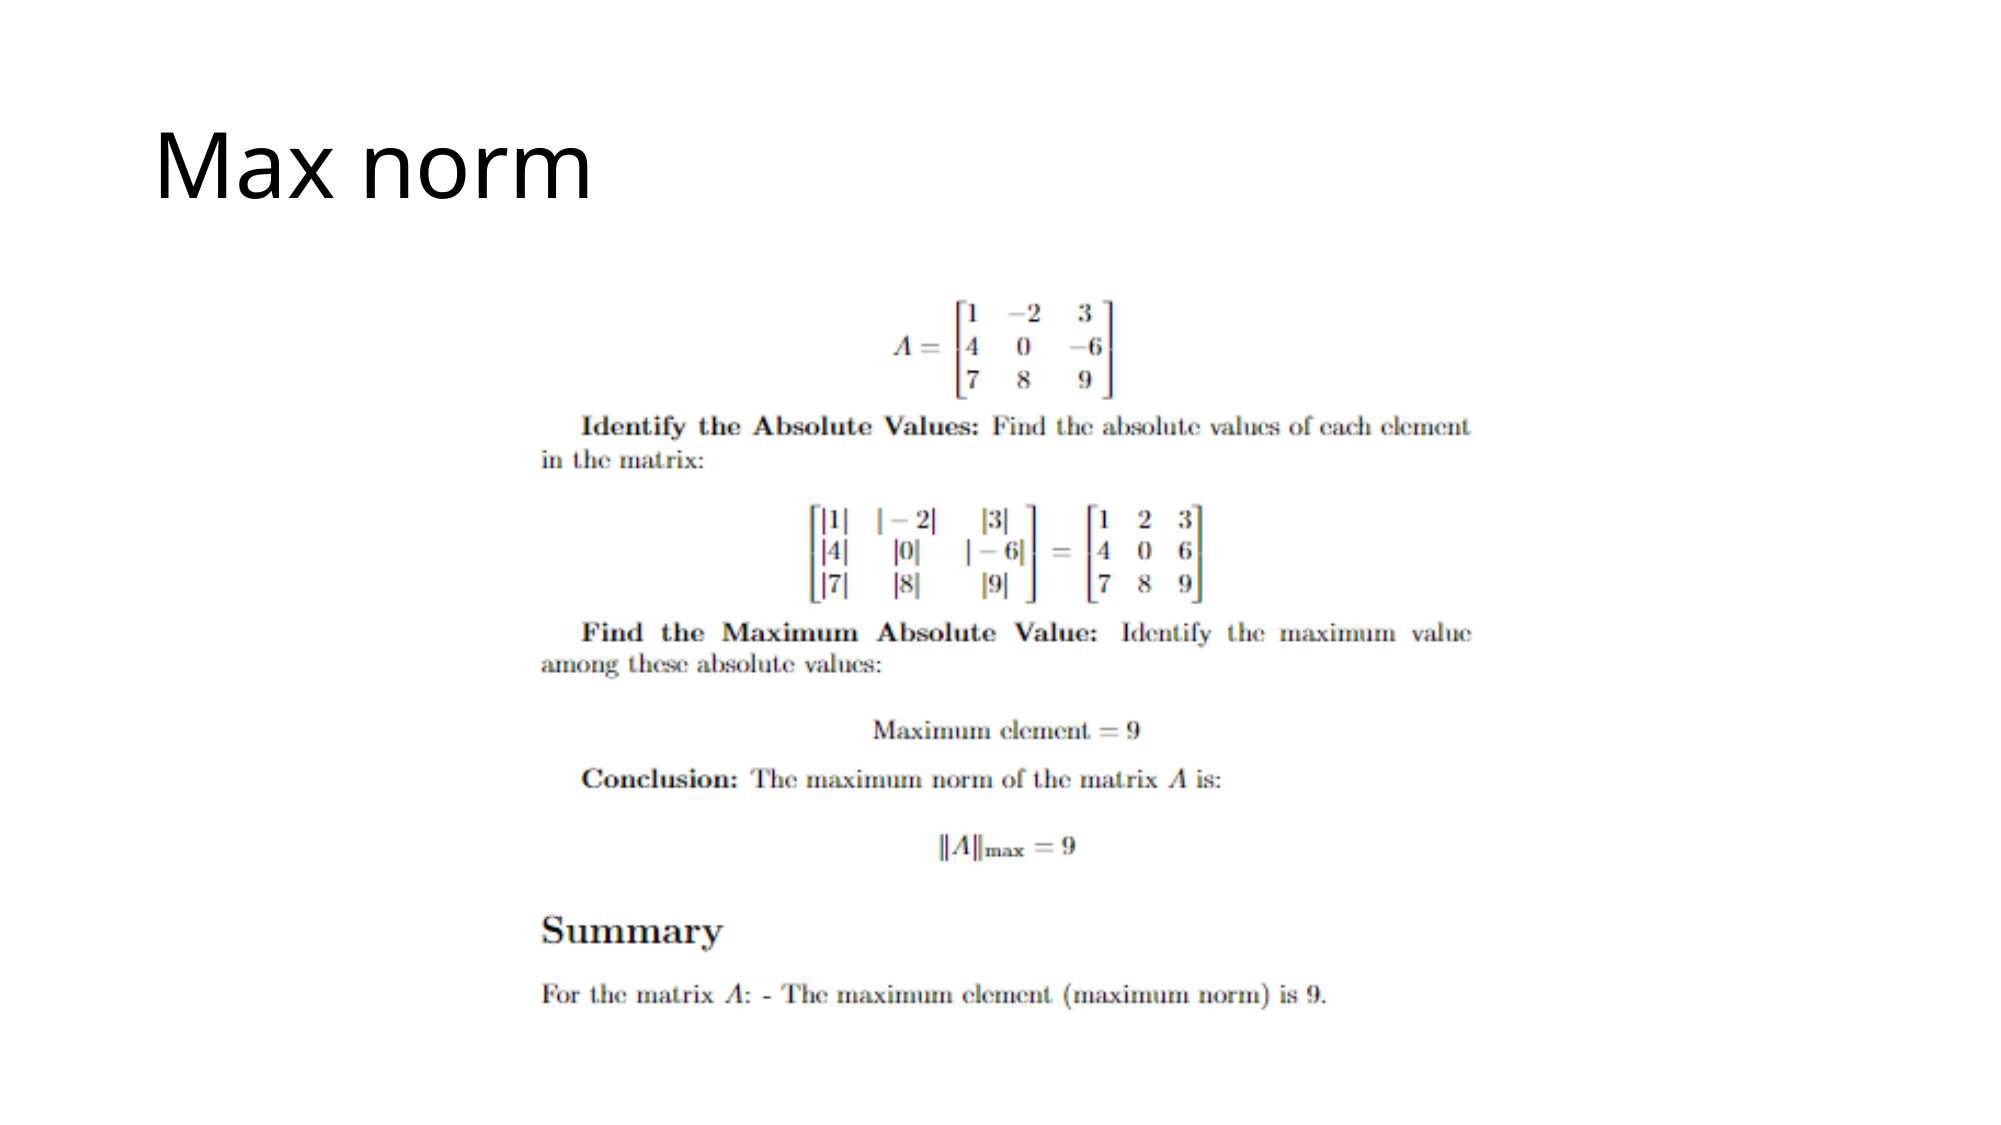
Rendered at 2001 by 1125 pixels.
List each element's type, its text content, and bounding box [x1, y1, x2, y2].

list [522, 277, 1479, 1028]
title Max norm [137, 59, 1863, 278]
